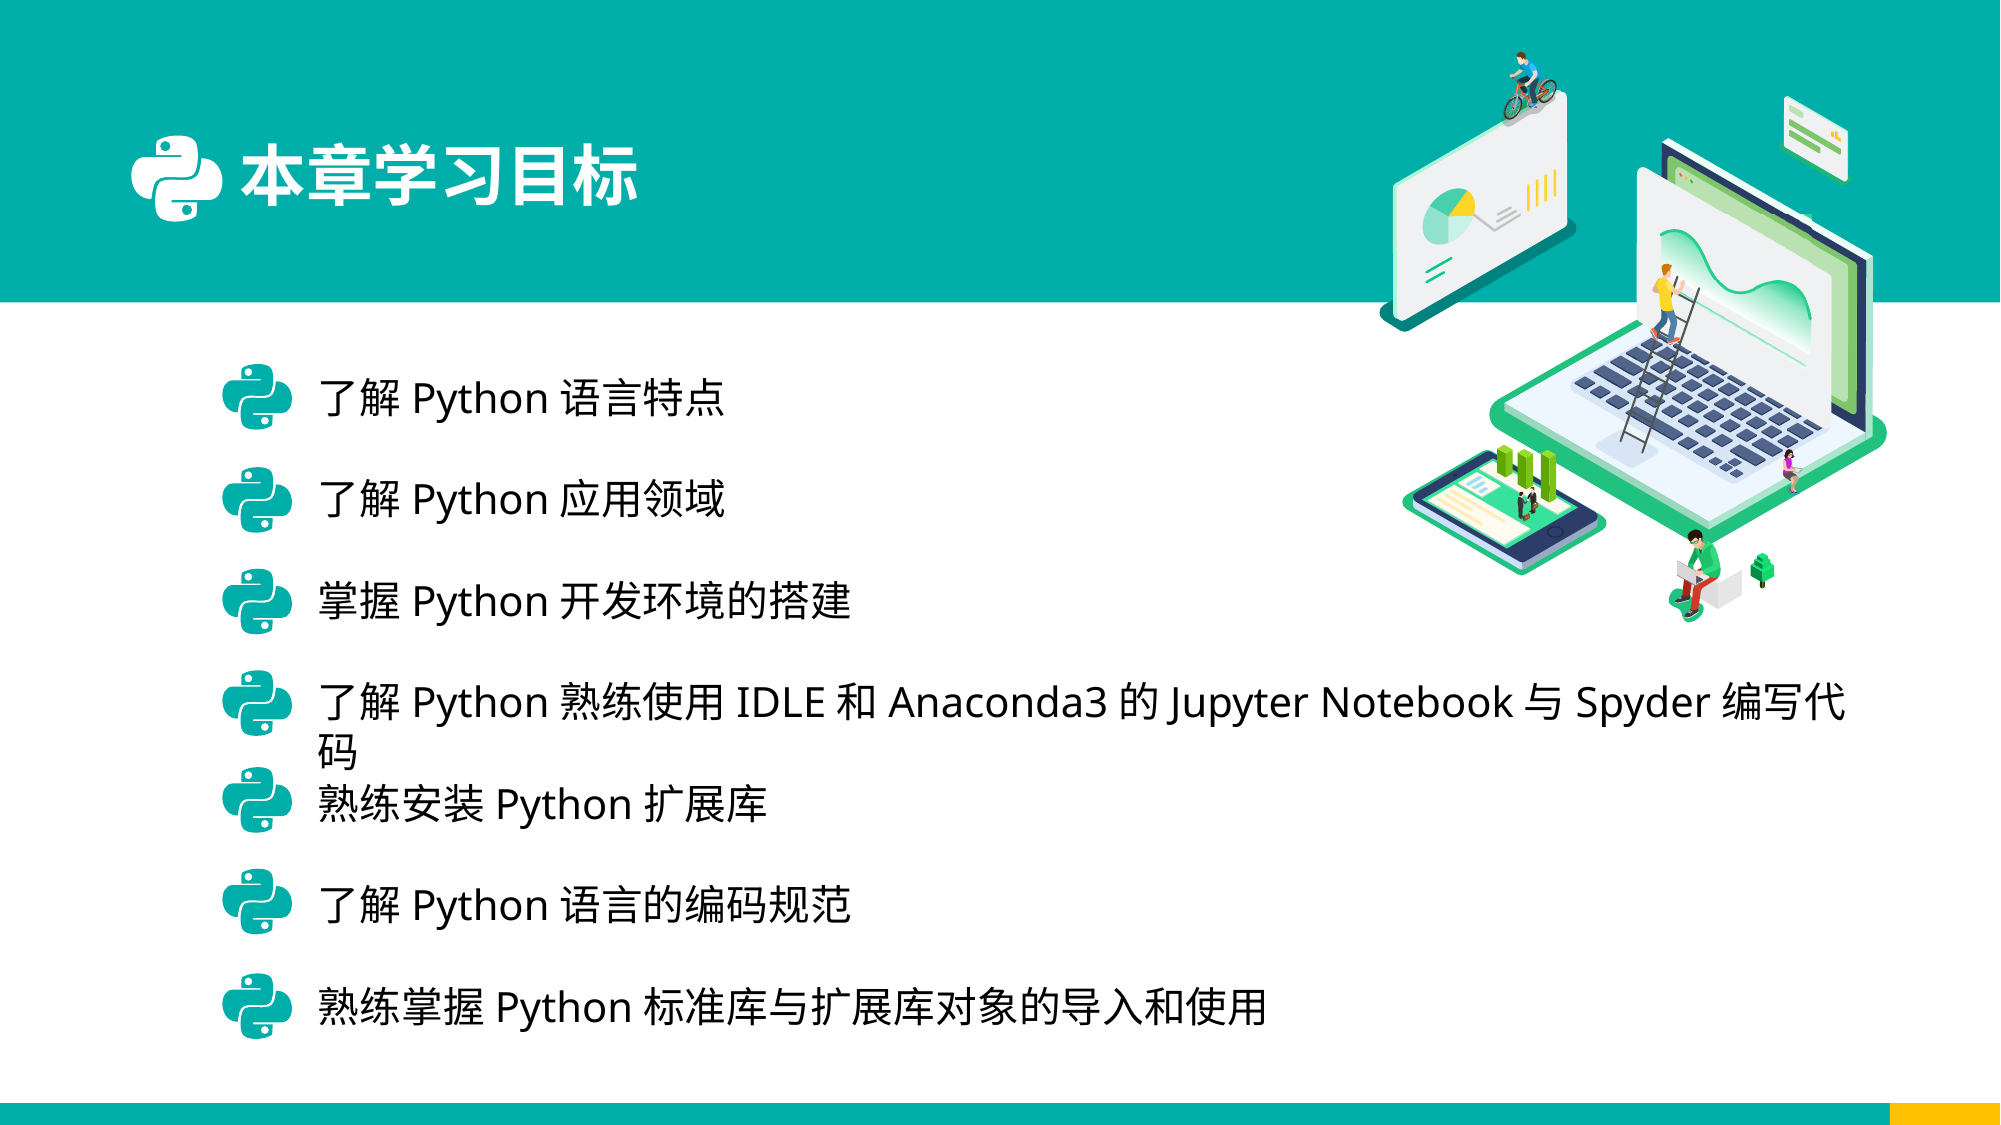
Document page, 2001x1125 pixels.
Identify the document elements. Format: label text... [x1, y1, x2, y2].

text_box 掌握Python开发环境的搭建 [303, 567, 1870, 632]
text_box [222, 868, 292, 935]
text_box 熟练掌握Python标准库与扩展库对象的导入和使用 [303, 973, 1870, 1039]
text_box [222, 767, 292, 833]
text_box [222, 467, 292, 533]
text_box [1378, 51, 1890, 626]
text_box [1889, 1102, 2000, 1125]
text_box [131, 135, 198, 200]
text_box 了解Python熟练使用IDLE和Anaconda3的Jupyter Notebook与Spyder编写代码 [303, 668, 1870, 770]
text_box 了解Python语言的编码规范 [303, 871, 1870, 937]
text_box 了解Python语言特点 [303, 364, 1378, 429]
text_box [222, 364, 292, 430]
text_box 了解Python应用领域 [303, 465, 1378, 531]
text_box [0, 1103, 1889, 1125]
text_box [222, 670, 292, 736]
text_box [222, 973, 292, 1039]
text_box [222, 568, 292, 635]
text_box [0, 0, 2000, 304]
title 本章学习目标 [224, 124, 969, 233]
text_box 熟练安装Python扩展库 [303, 770, 1870, 835]
text_box [155, 158, 223, 222]
